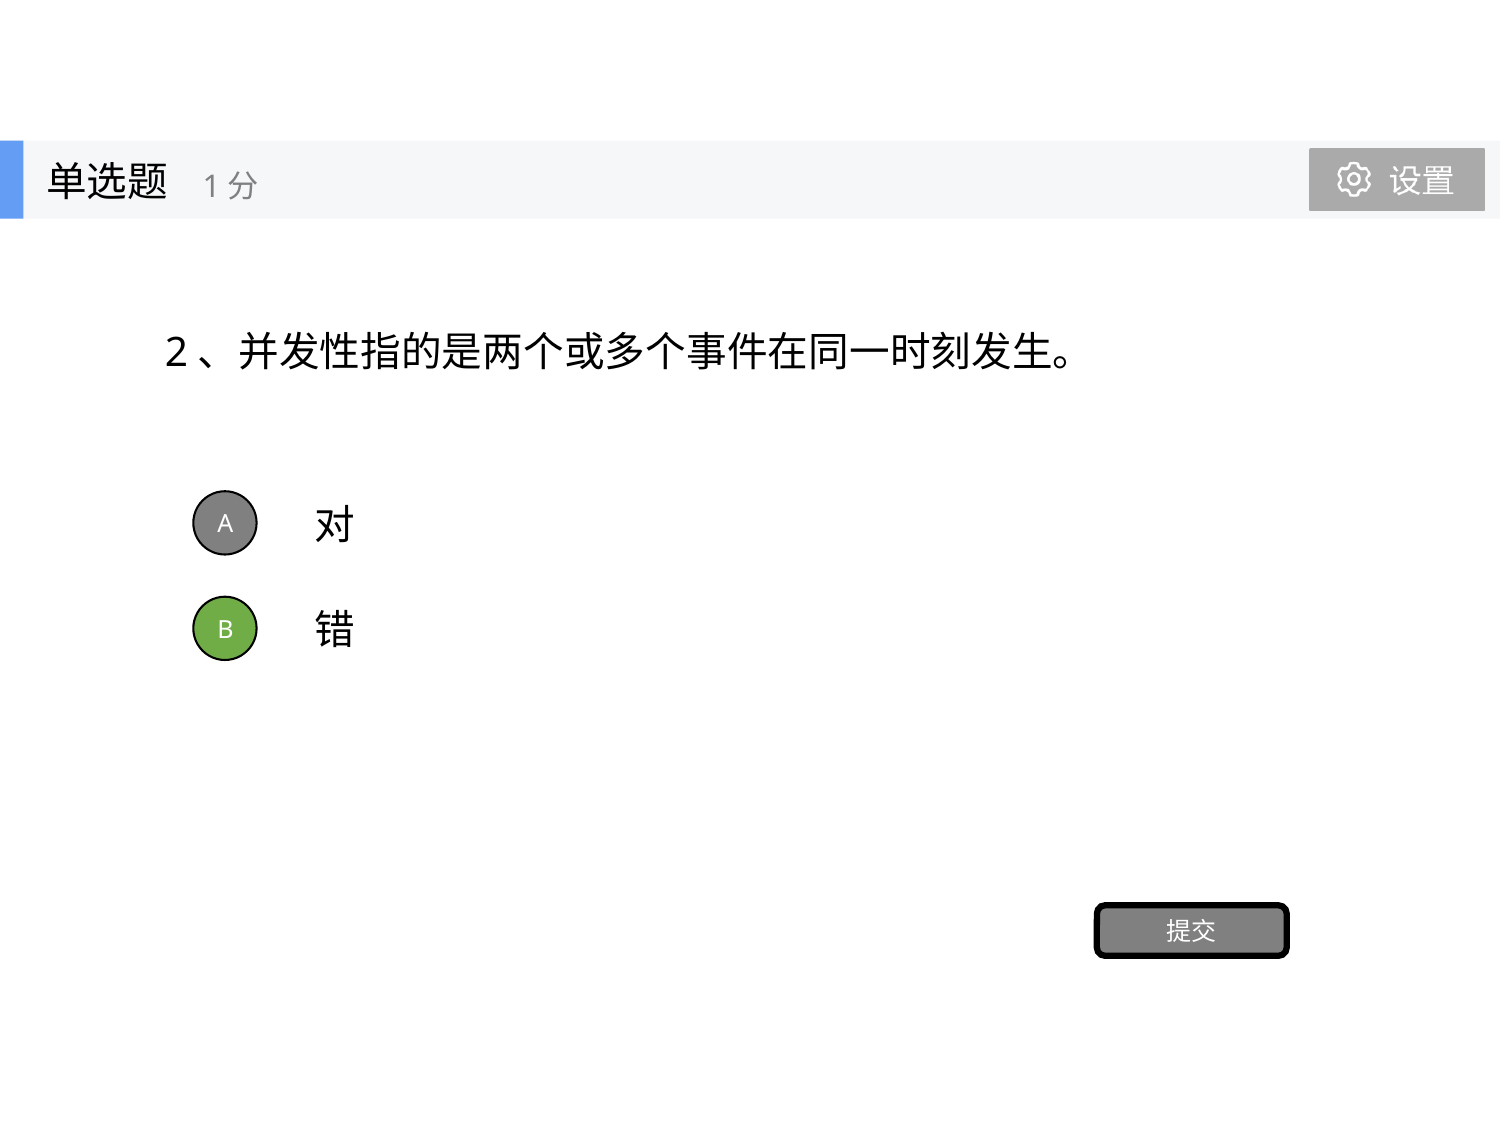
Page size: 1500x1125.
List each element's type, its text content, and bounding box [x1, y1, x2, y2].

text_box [0, 140, 1500, 219]
text_box 错 [299, 588, 1350, 668]
text_box 2、并发性指的是两个或多个事件在同一时刻发生。 [149, 219, 1350, 483]
text_box 对 [299, 483, 1350, 563]
text_box 提交 [1095, 904, 1288, 957]
picture [1309, 148, 1485, 211]
text_box A [192, 490, 258, 556]
text_box B [192, 595, 258, 662]
